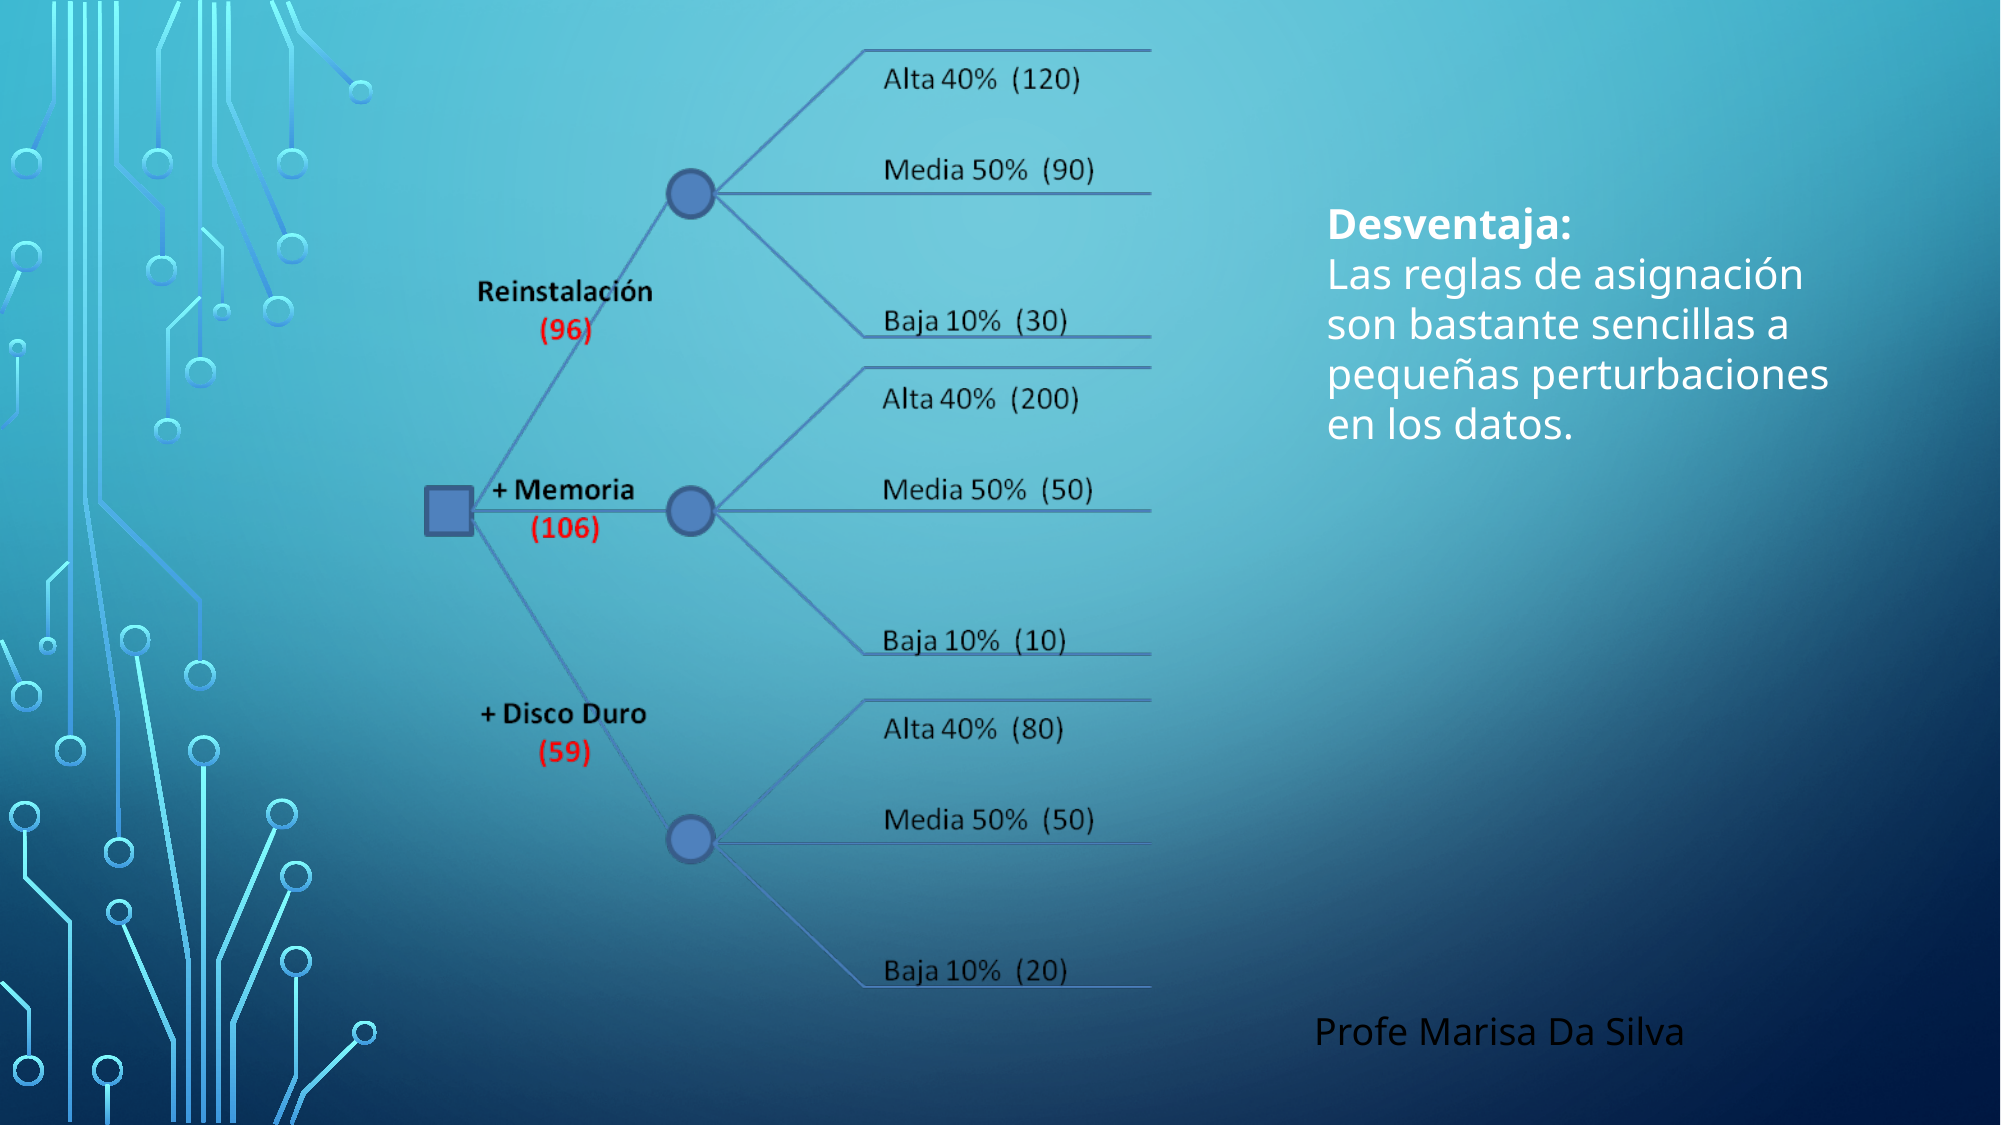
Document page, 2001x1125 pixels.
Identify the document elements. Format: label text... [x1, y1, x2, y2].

text_box Profe Marisa Da Silva [1299, 1000, 1889, 1061]
text_box Desventaja: Las reglas de asignación son bastante sencillas a pequeñas perturbaciones en los datos. [1311, 190, 1872, 456]
picture [422, 48, 1152, 1001]
